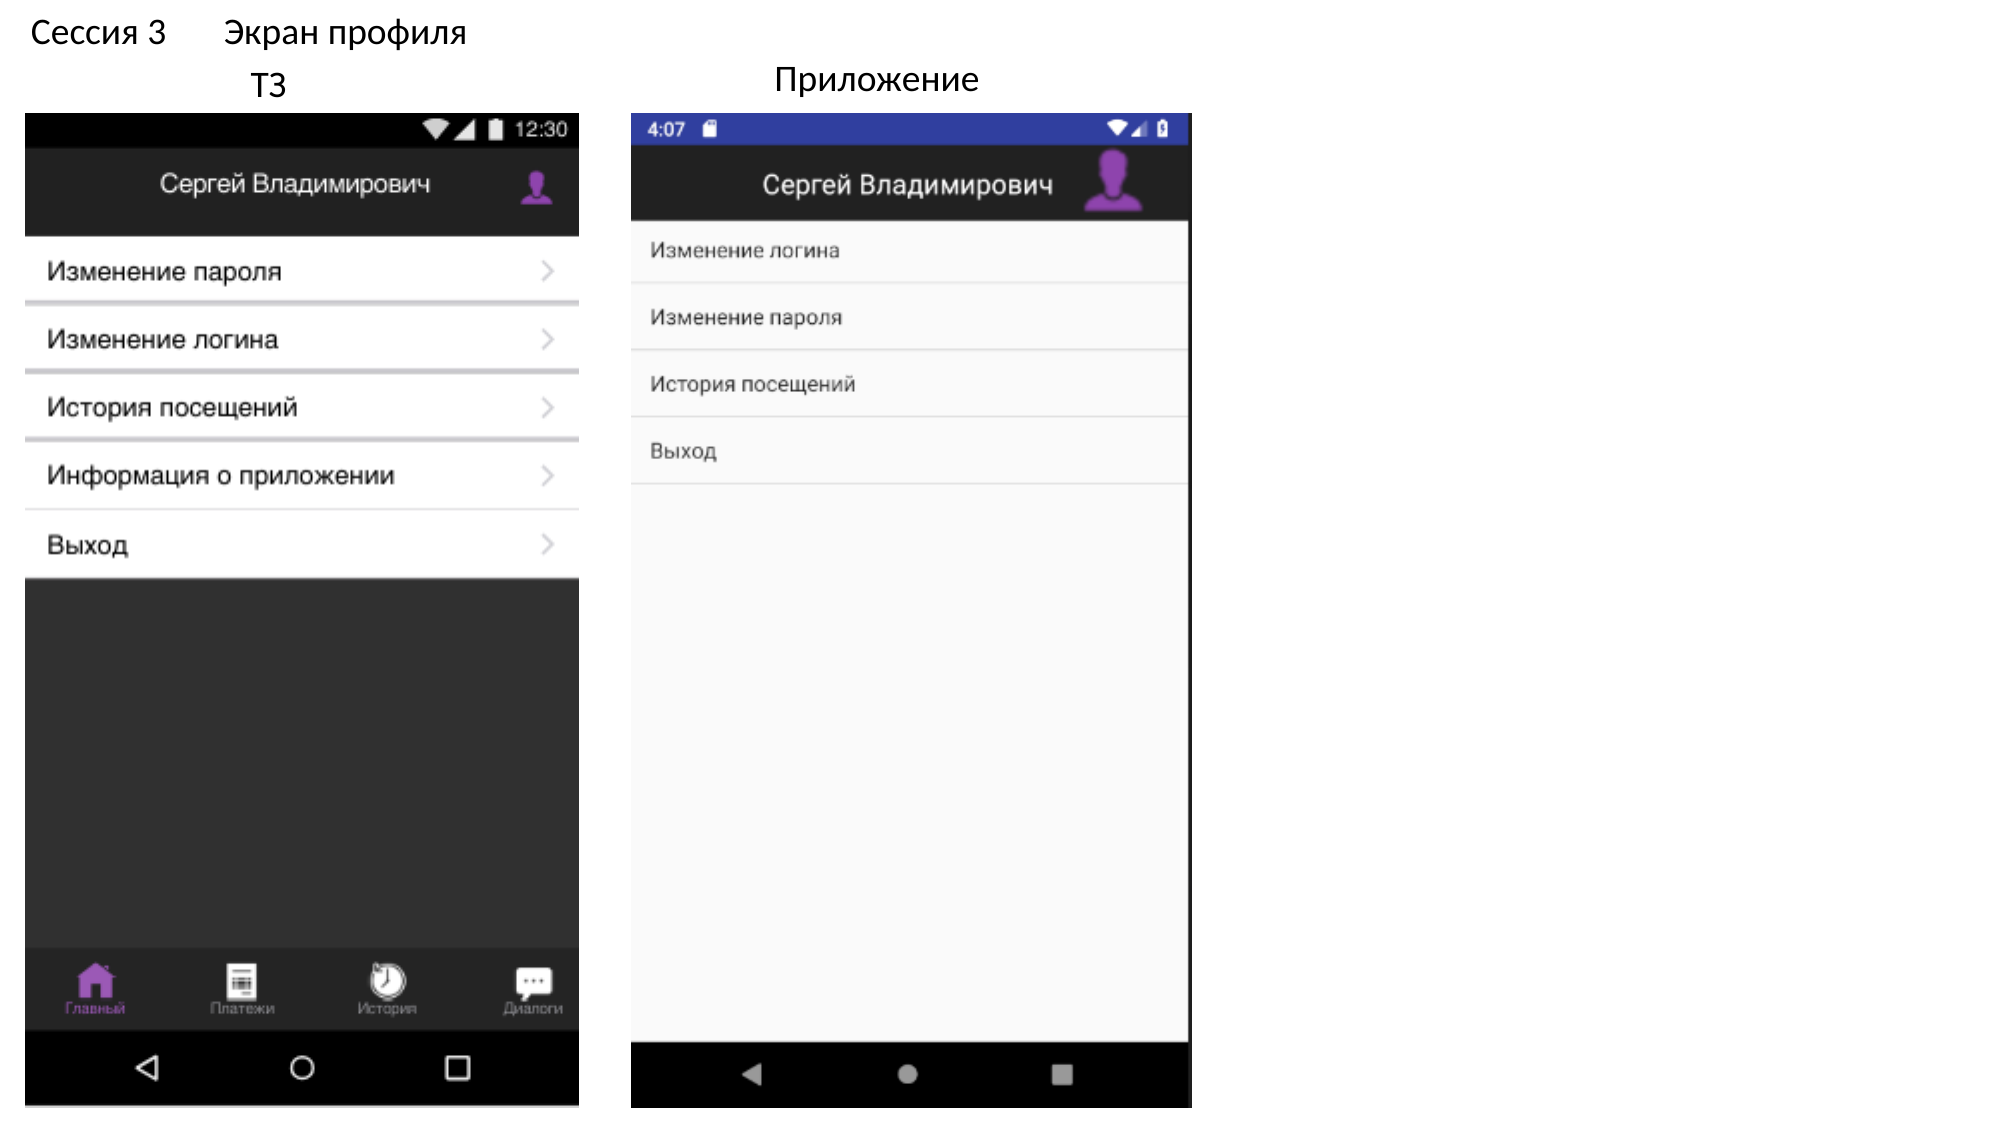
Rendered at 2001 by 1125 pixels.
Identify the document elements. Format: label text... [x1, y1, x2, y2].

text_box Приложение [759, 46, 995, 107]
text_box Экран профиля [208, 0, 483, 60]
picture [25, 113, 579, 1108]
picture [631, 113, 1192, 1108]
text_box ТЗ [235, 52, 302, 113]
text_box Сессия 3 [16, 0, 182, 60]
